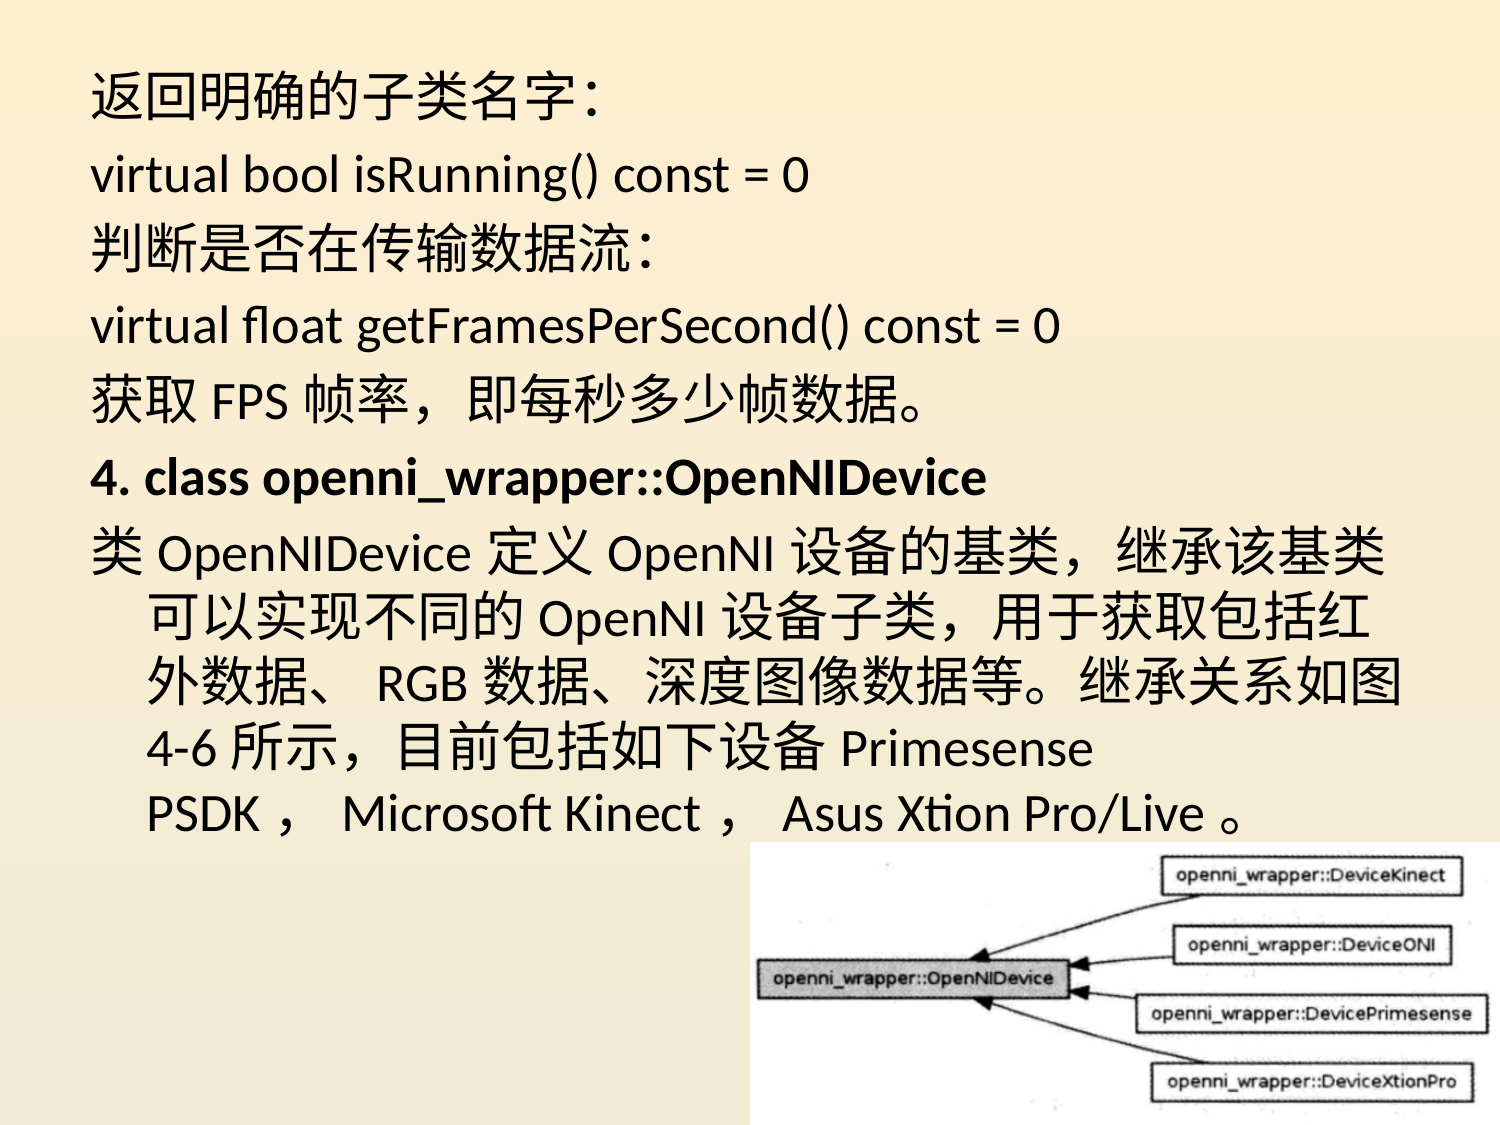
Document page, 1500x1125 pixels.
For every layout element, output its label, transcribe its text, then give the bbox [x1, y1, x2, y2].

picture [749, 841, 1500, 1125]
list 返回明确的子类名字： virtual bool isRunning() const = 0 判断是否在传输数据流： virtual float getFramesPerSecond() const = 0 获取FPS帧率，即每秒多少帧数据。 4. class openni_wrapper::OpenNIDevice 类OpenNIDevice定义OpenNI设备的基类，继承该基类可以实现不同的OpenNI设备子类，用于获取包括红外数据、RGB数据、深度图像数据等。继承关系如图4-6所示，目前包括如下设备Primesense PSDK，Microsoft Kinect，Asus Xtion Pro/Live。 [75, 54, 1425, 1071]
